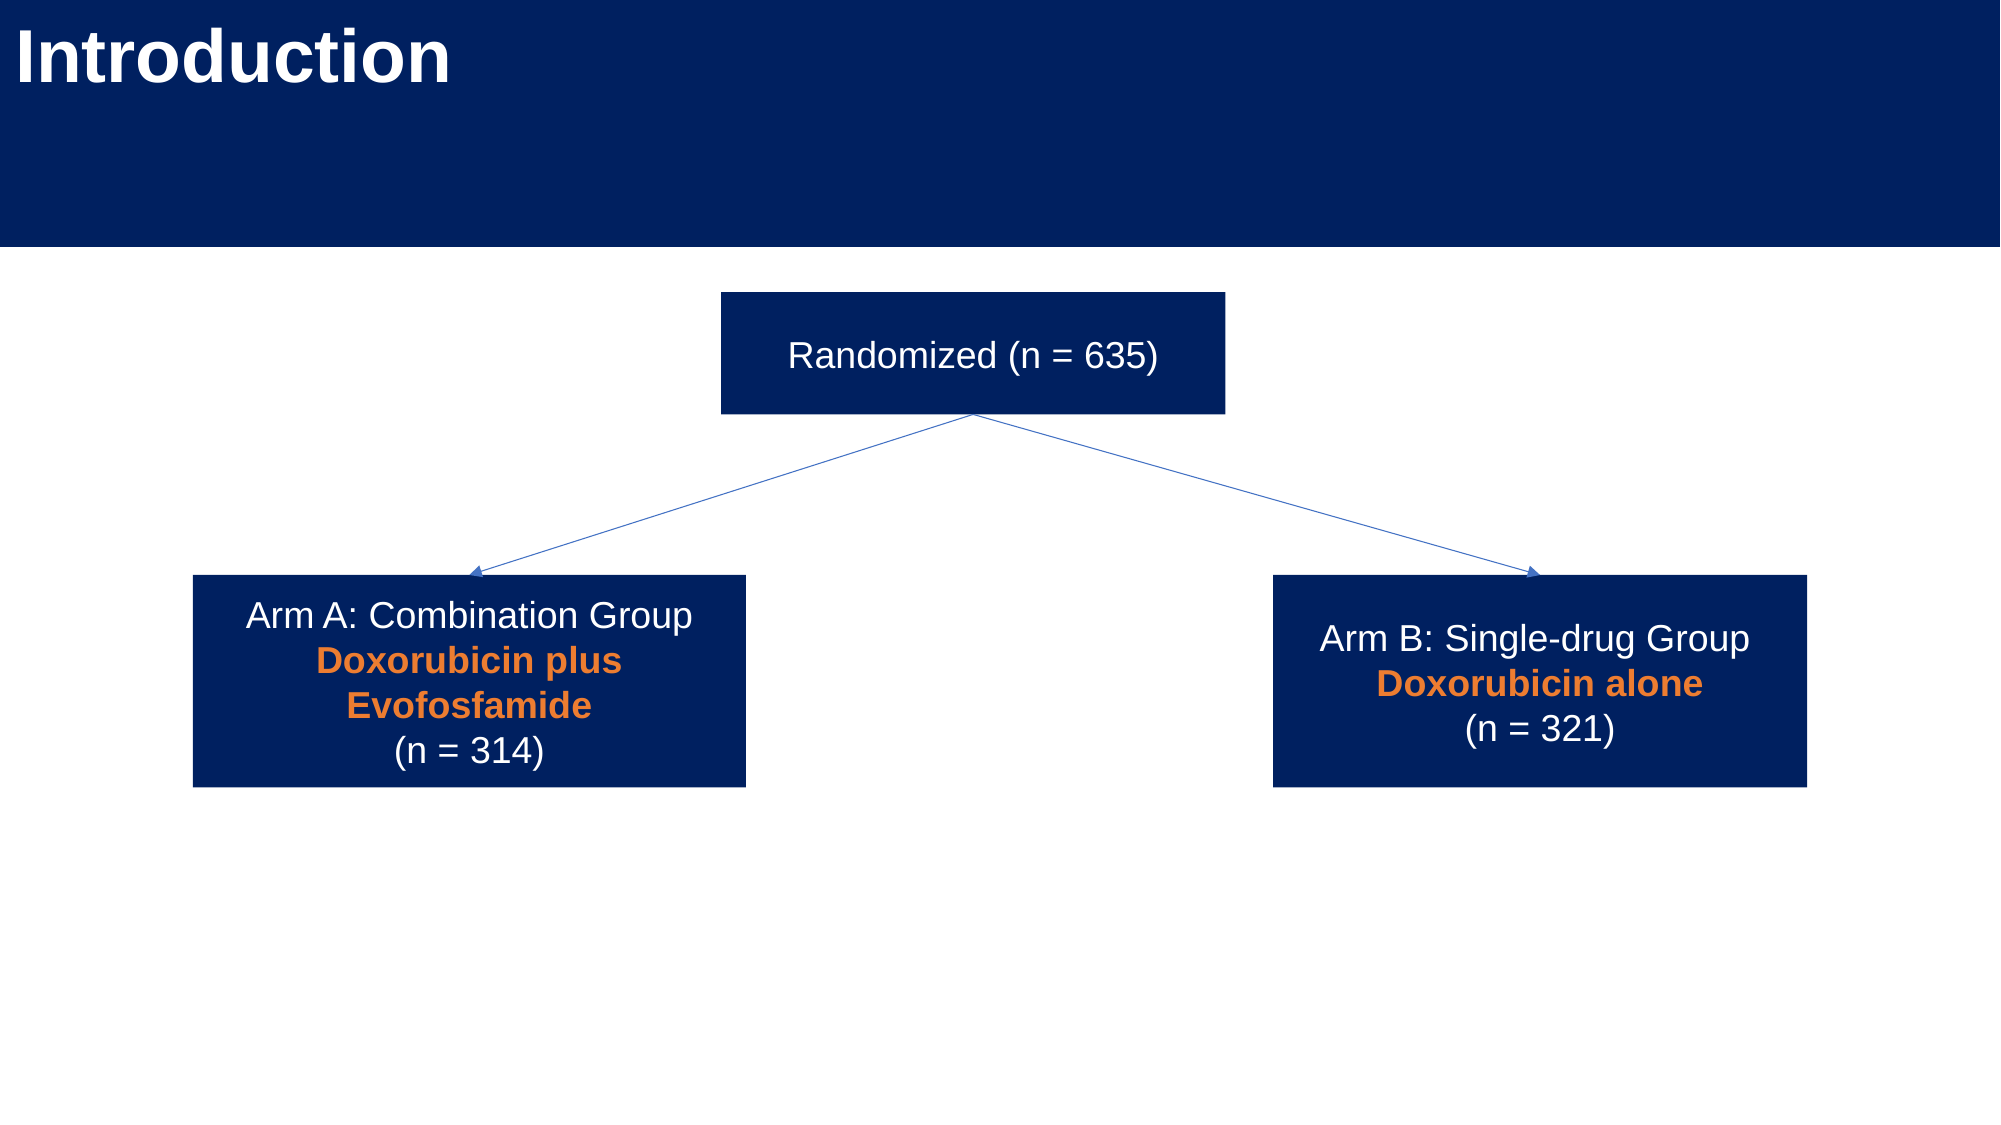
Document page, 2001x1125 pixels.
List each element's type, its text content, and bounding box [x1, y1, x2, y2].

text_box Arm B: Single-drug Group Doxorubicin alone (n = 321) [1272, 574, 1808, 788]
text_box Introduction [0, 0, 564, 105]
text_box Arm A: Combination Group Doxorubicin plus Evofosfamide (n = 314) [192, 574, 747, 788]
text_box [469, 414, 973, 575]
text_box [973, 414, 1541, 575]
text_box Randomized (n = 635) [720, 291, 1226, 414]
